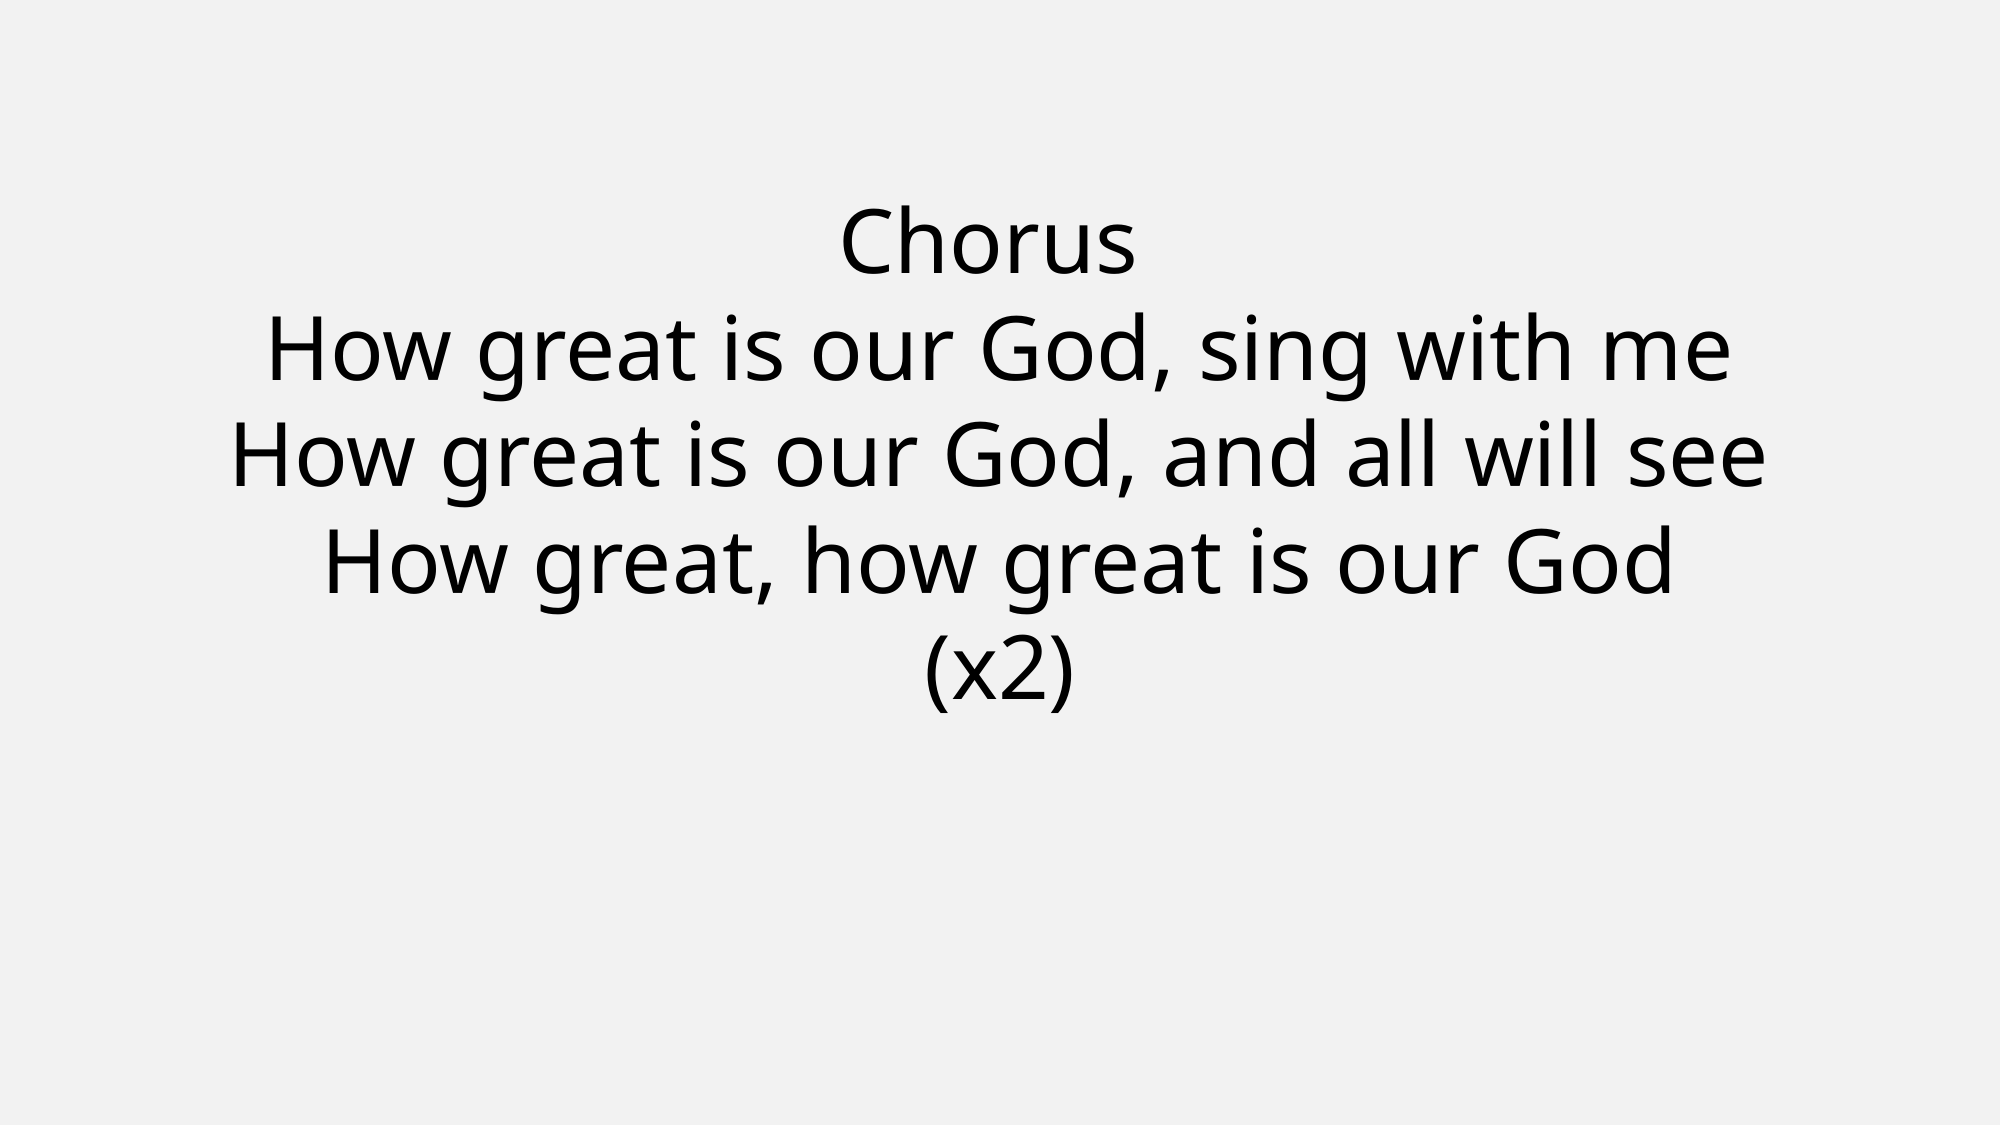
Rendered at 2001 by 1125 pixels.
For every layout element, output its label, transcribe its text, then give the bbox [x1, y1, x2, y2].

text_box Chorus How great is our God, sing with me How great is our God, and all will see How great, how great is our God (x2) [99, 179, 1901, 830]
